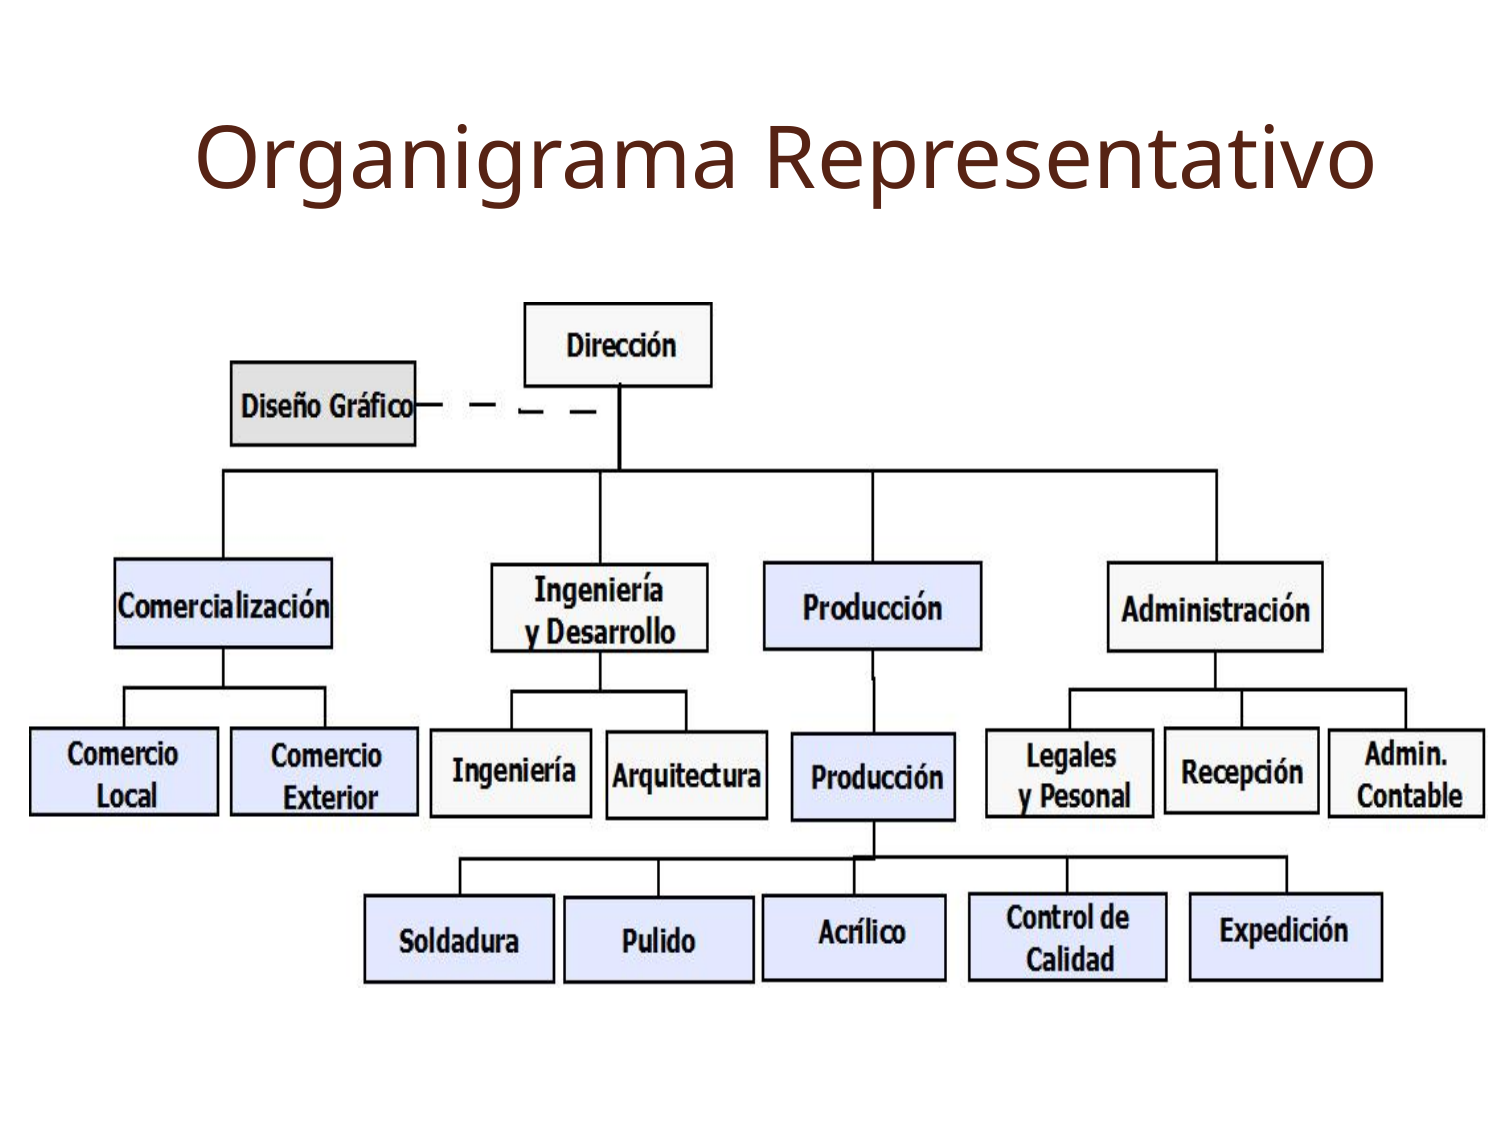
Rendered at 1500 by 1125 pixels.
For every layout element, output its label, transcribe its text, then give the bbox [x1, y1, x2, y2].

title Organigrama Representativo [171, 42, 1402, 265]
picture [29, 302, 1489, 988]
